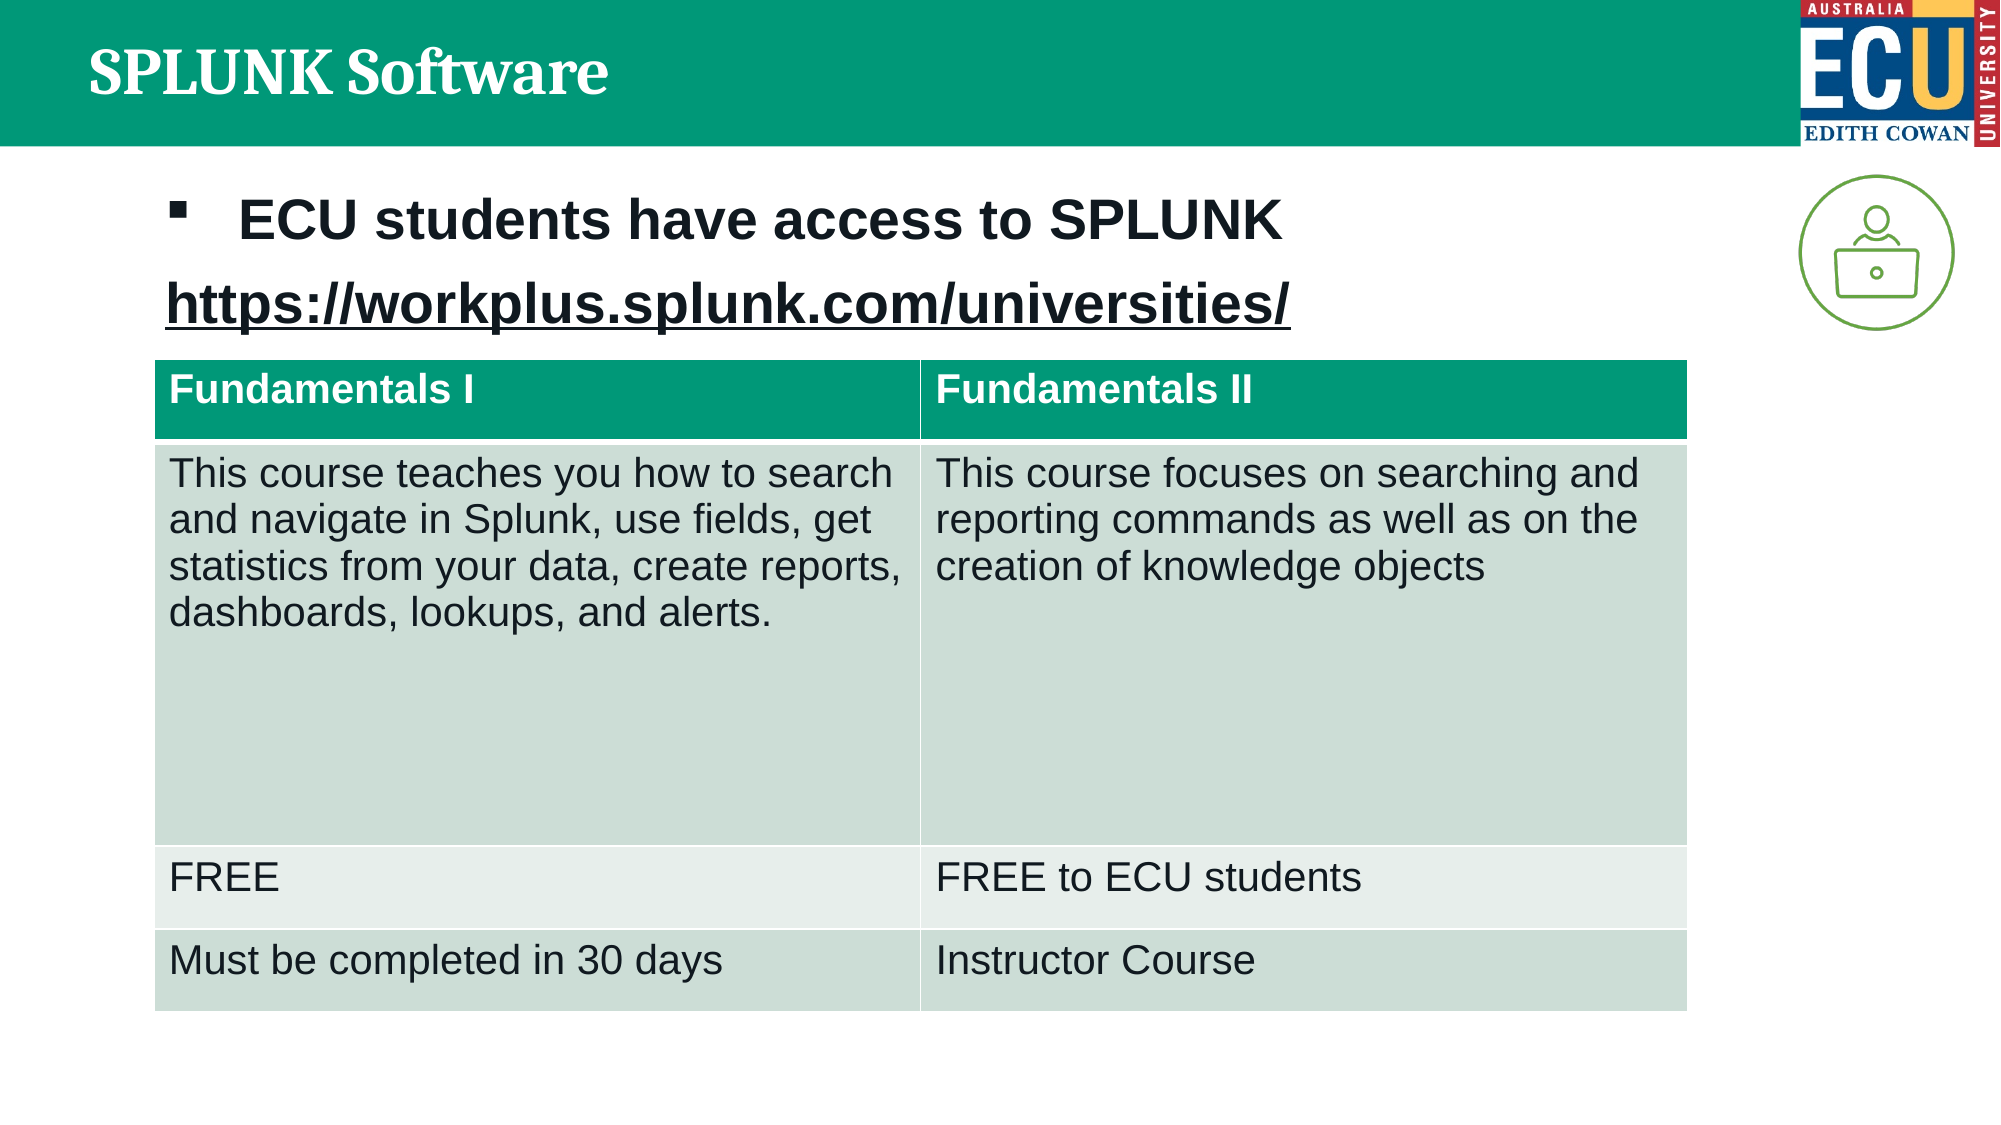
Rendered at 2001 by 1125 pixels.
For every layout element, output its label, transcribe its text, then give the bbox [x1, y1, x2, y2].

picture [1801, 0, 2000, 147]
table_cell This course teaches you how to search and navigate in Splunk, use fields, get statistics from your data, create reports, dashboards, lookups, and alerts. [155, 445, 920, 845]
list ECU students have access to SPLUNK https://workplus.splunk.com/universities/ [150, 174, 1484, 512]
table_cell Must be completed in 30 days [155, 930, 920, 1011]
table_header Fundamentals I [155, 360, 920, 439]
table_cell Instructor Course [921, 930, 1687, 1011]
picture [1797, 173, 1956, 332]
table_header Fundamentals II [921, 360, 1687, 439]
table_cell FREE [155, 847, 920, 928]
table_cell FREE to ECU students [921, 847, 1687, 928]
title SPLUNK Software [75, 0, 1801, 147]
table_cell This course focuses on searching and reporting commands as well as on the creation of knowledge objects [921, 445, 1687, 845]
